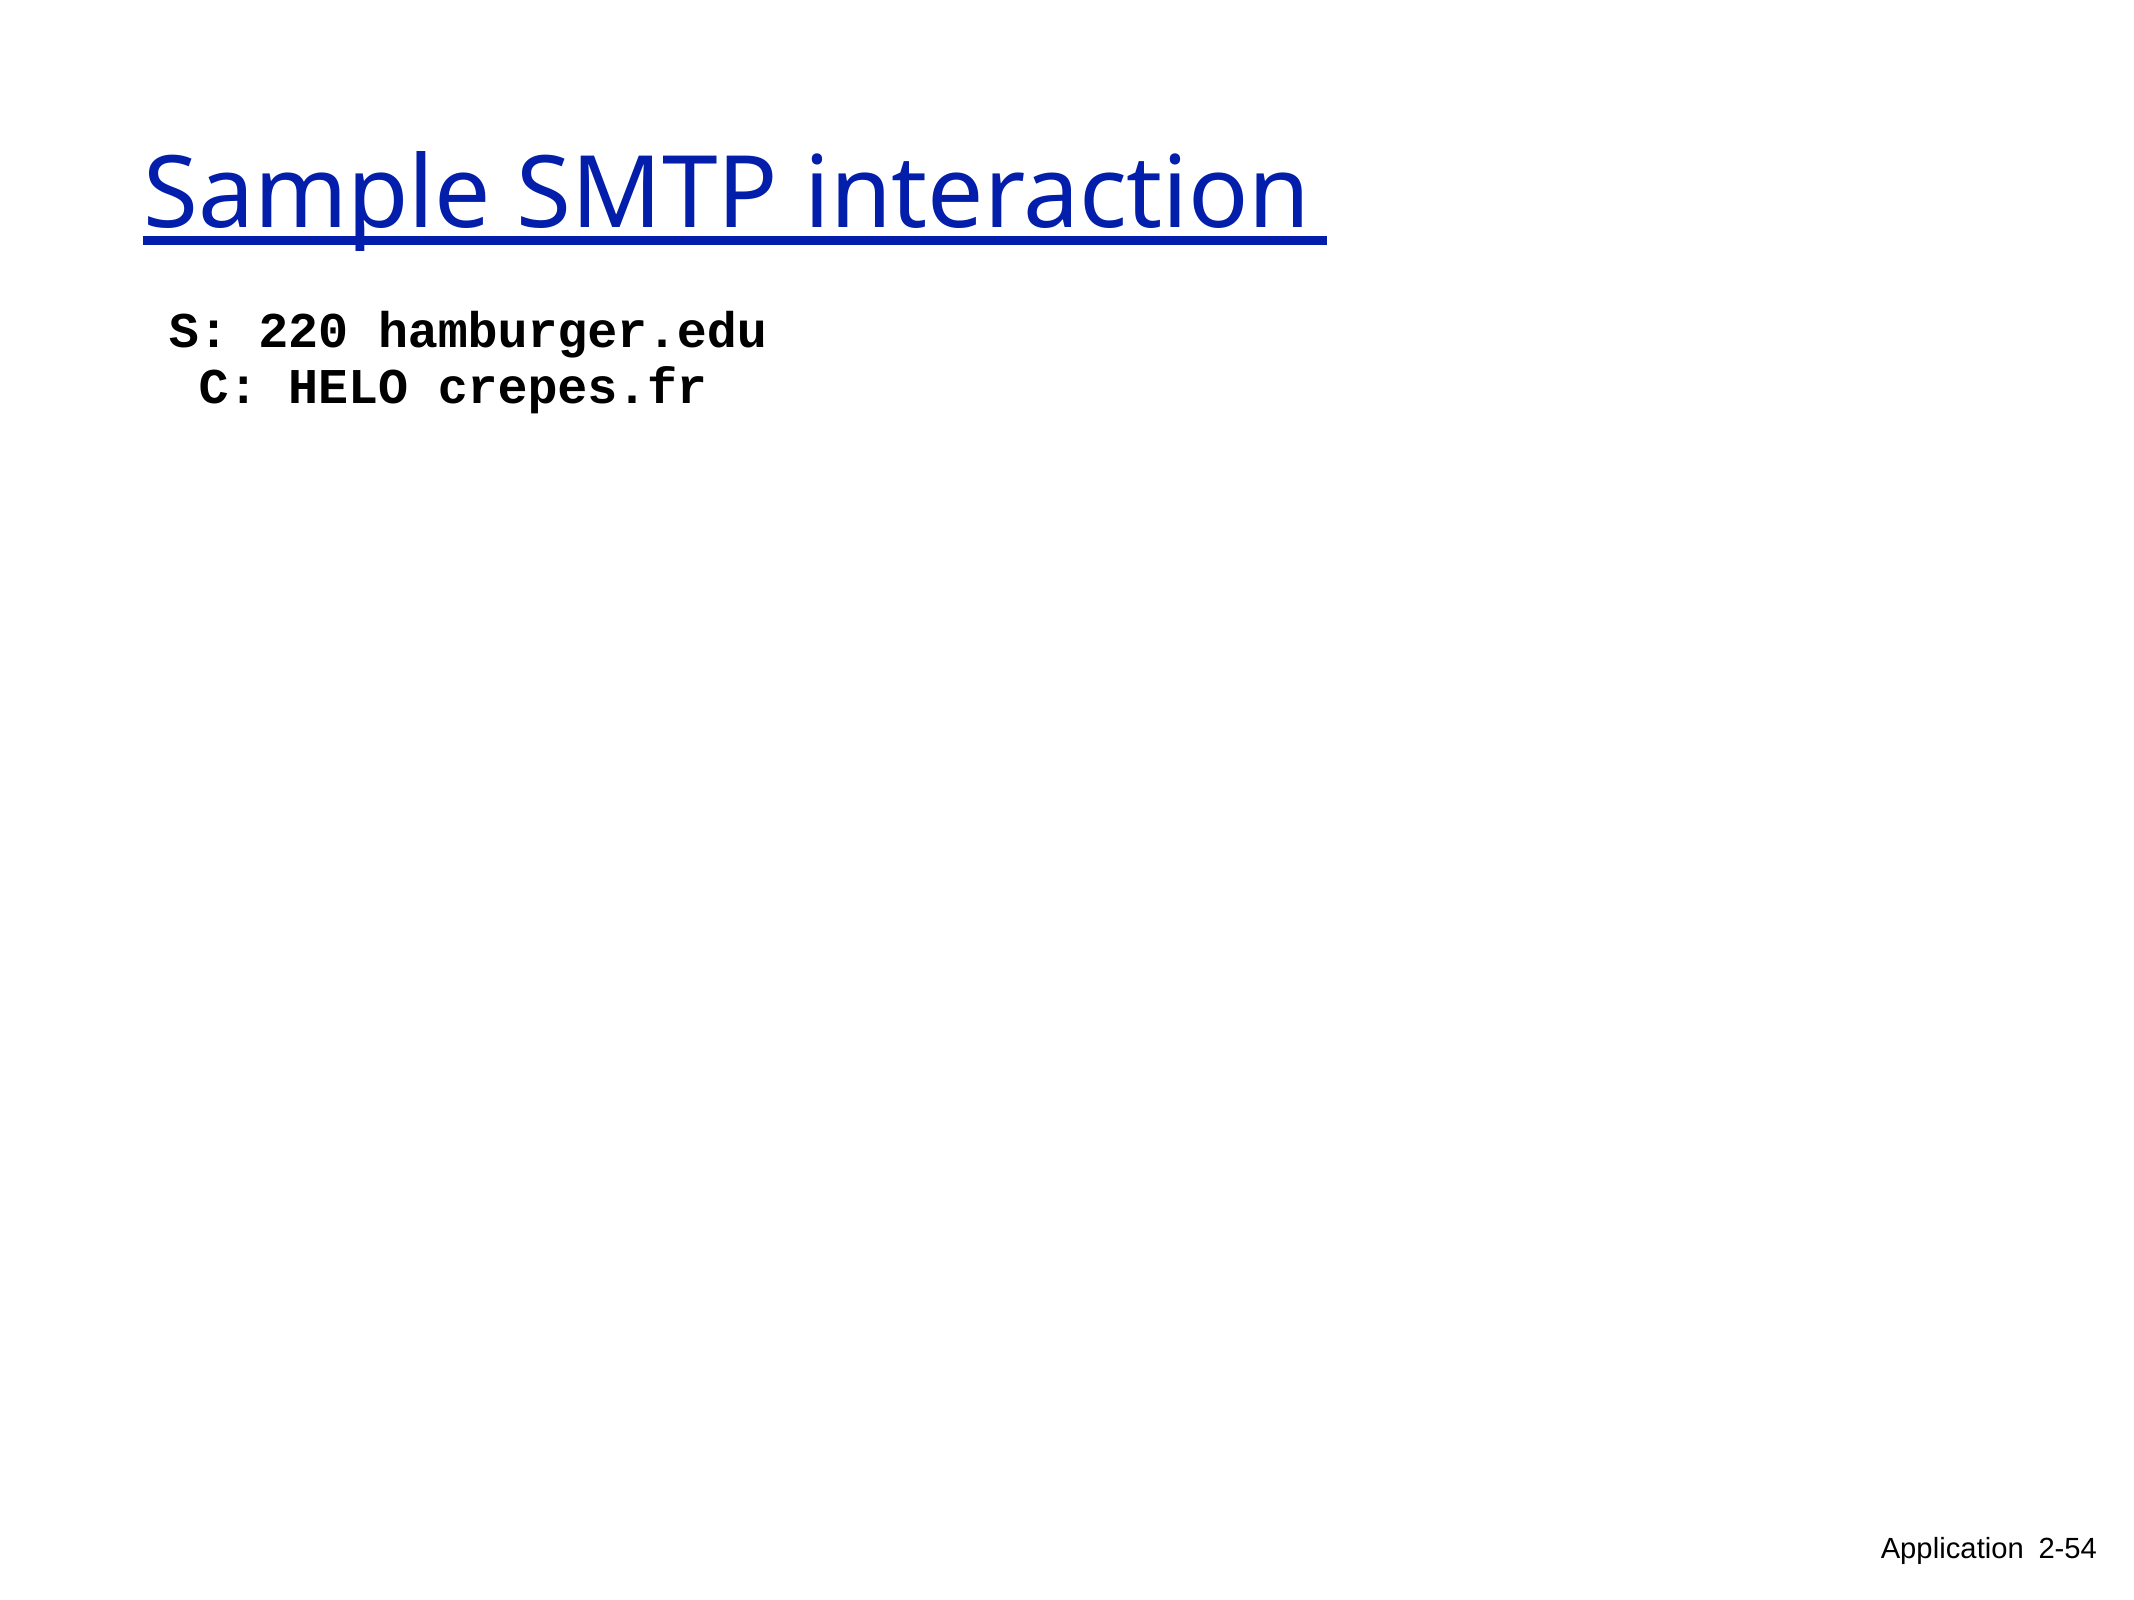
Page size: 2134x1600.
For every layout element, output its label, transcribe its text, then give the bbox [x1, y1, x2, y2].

text_box Sample SMTP interaction [141, 124, 1330, 247]
text_box S: 220 hamburger.edu C: HELO crepes.fr [166, 293, 771, 414]
text_box Application 2-54 [1878, 1530, 2101, 1565]
